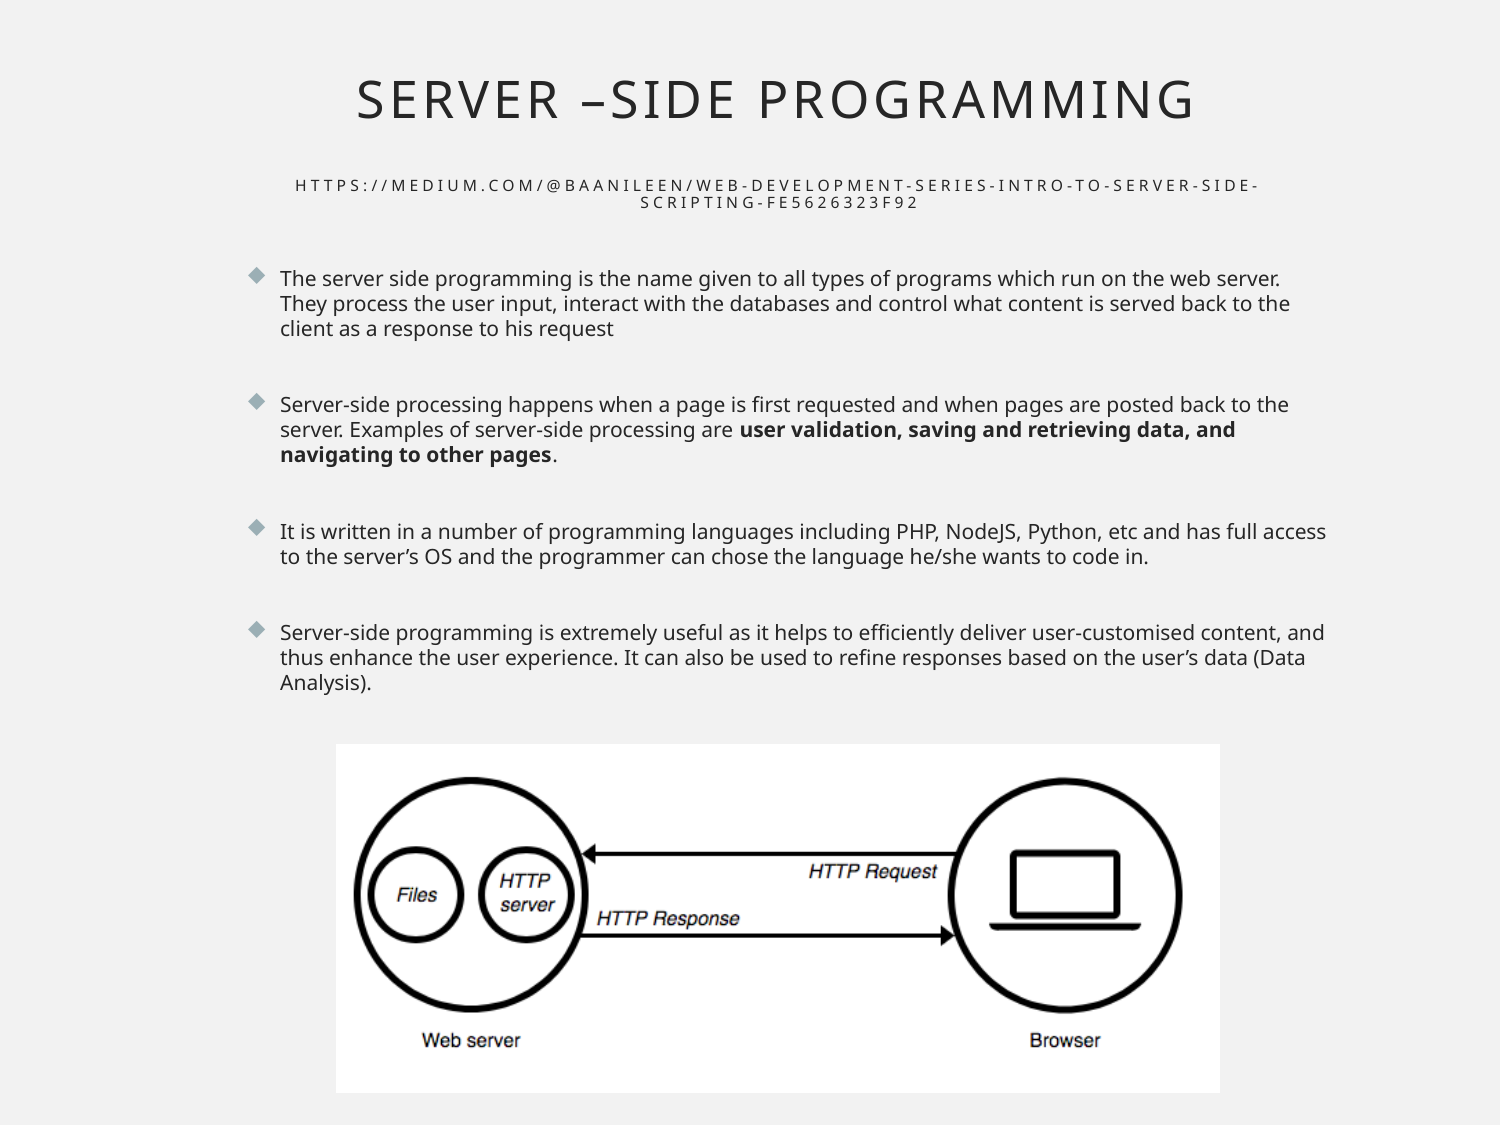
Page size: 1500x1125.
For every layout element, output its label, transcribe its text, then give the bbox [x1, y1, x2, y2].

text_box The server side programming is the name given to all types of programs which run on the web server. They process the user input, interact with the databases and control what content is served back to the client as a response to his request Server-side processing happens when a page is first requested and when pages are posted back to the server. Examples of server-side processing are user validation, saving and retrieving data, and navigating to other pages. It is written in a number of programming languages including PHP, NodeJS, Python, etc and has full access to the server’s OS and the programmer can chose the language he/she wants to code in. Server-side programming is extremely useful as it helps to efficiently deliver user-customised content, and thus enhance the user experience. It can also be used to refine responses based on the user’s data (Data Analysis). [231, 258, 1349, 707]
text_box SERVER –SIDE PROGRAMMING https://medium.com/@BaaniLeen/web-development-series-intro-to-server-side-scripting-fe5626323f92 [219, 66, 1337, 220]
picture [336, 744, 1220, 1093]
